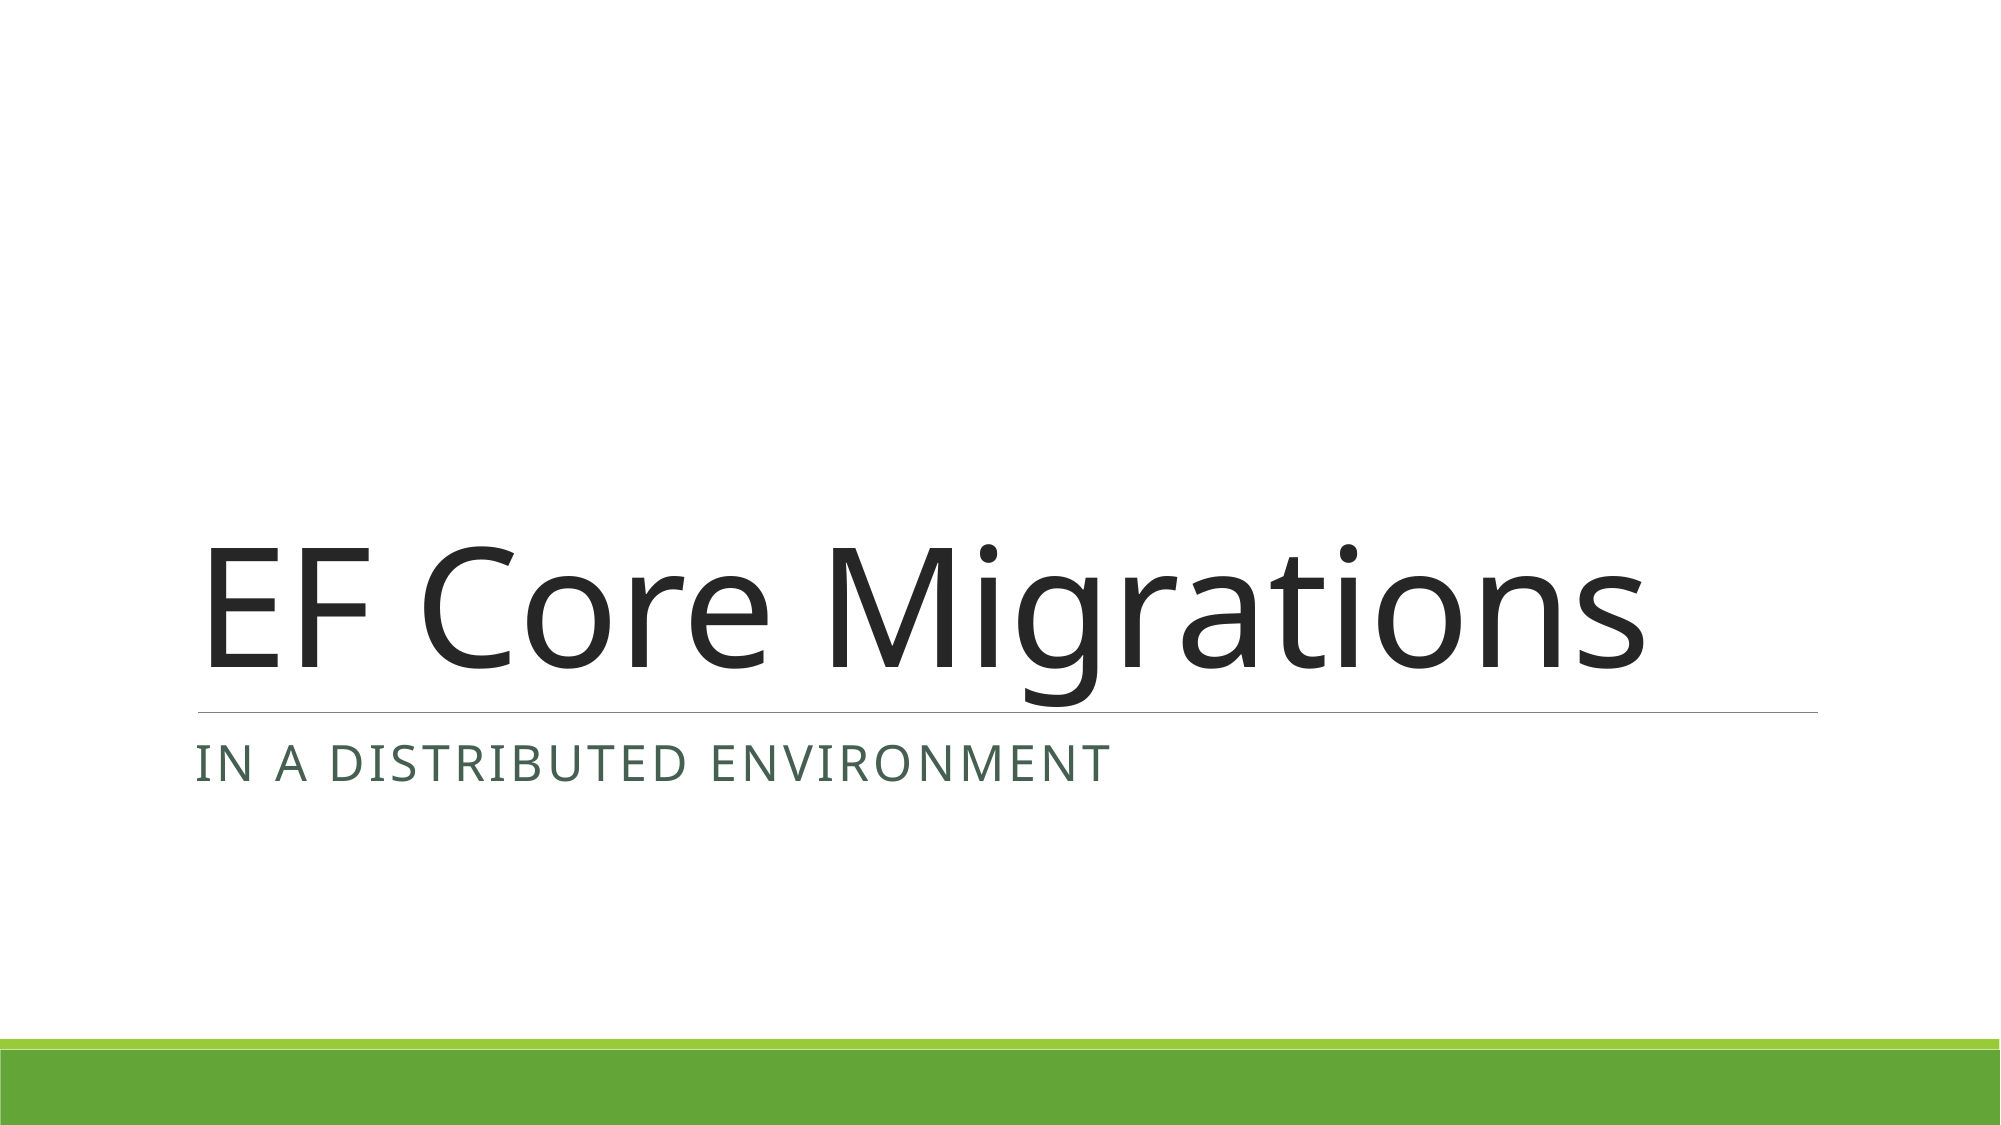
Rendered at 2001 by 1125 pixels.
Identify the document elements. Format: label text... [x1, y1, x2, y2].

list In a distributed environment [180, 730, 1830, 918]
title EF Core Migrations [180, 124, 1830, 710]
